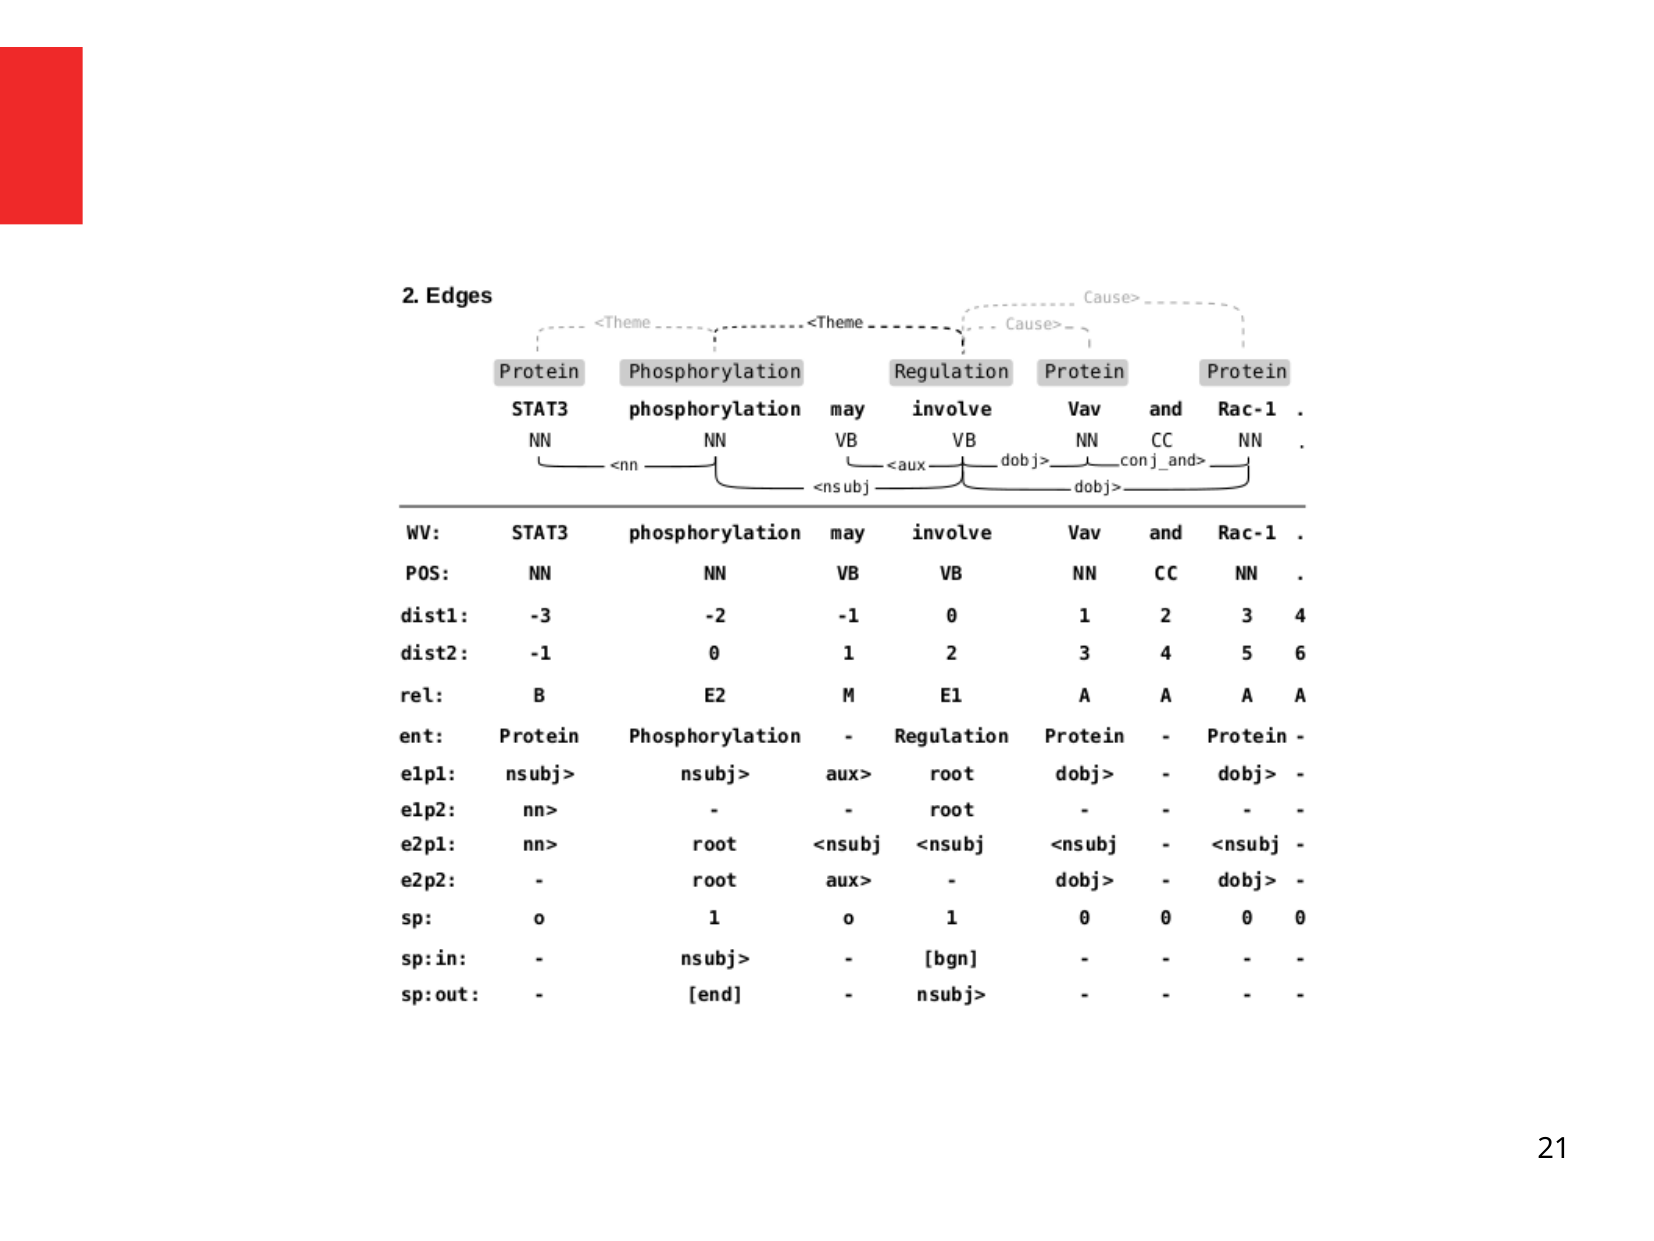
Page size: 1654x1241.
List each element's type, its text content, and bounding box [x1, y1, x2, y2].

picture [389, 239, 1373, 1020]
slide_number 21 [1185, 1129, 1571, 1216]
